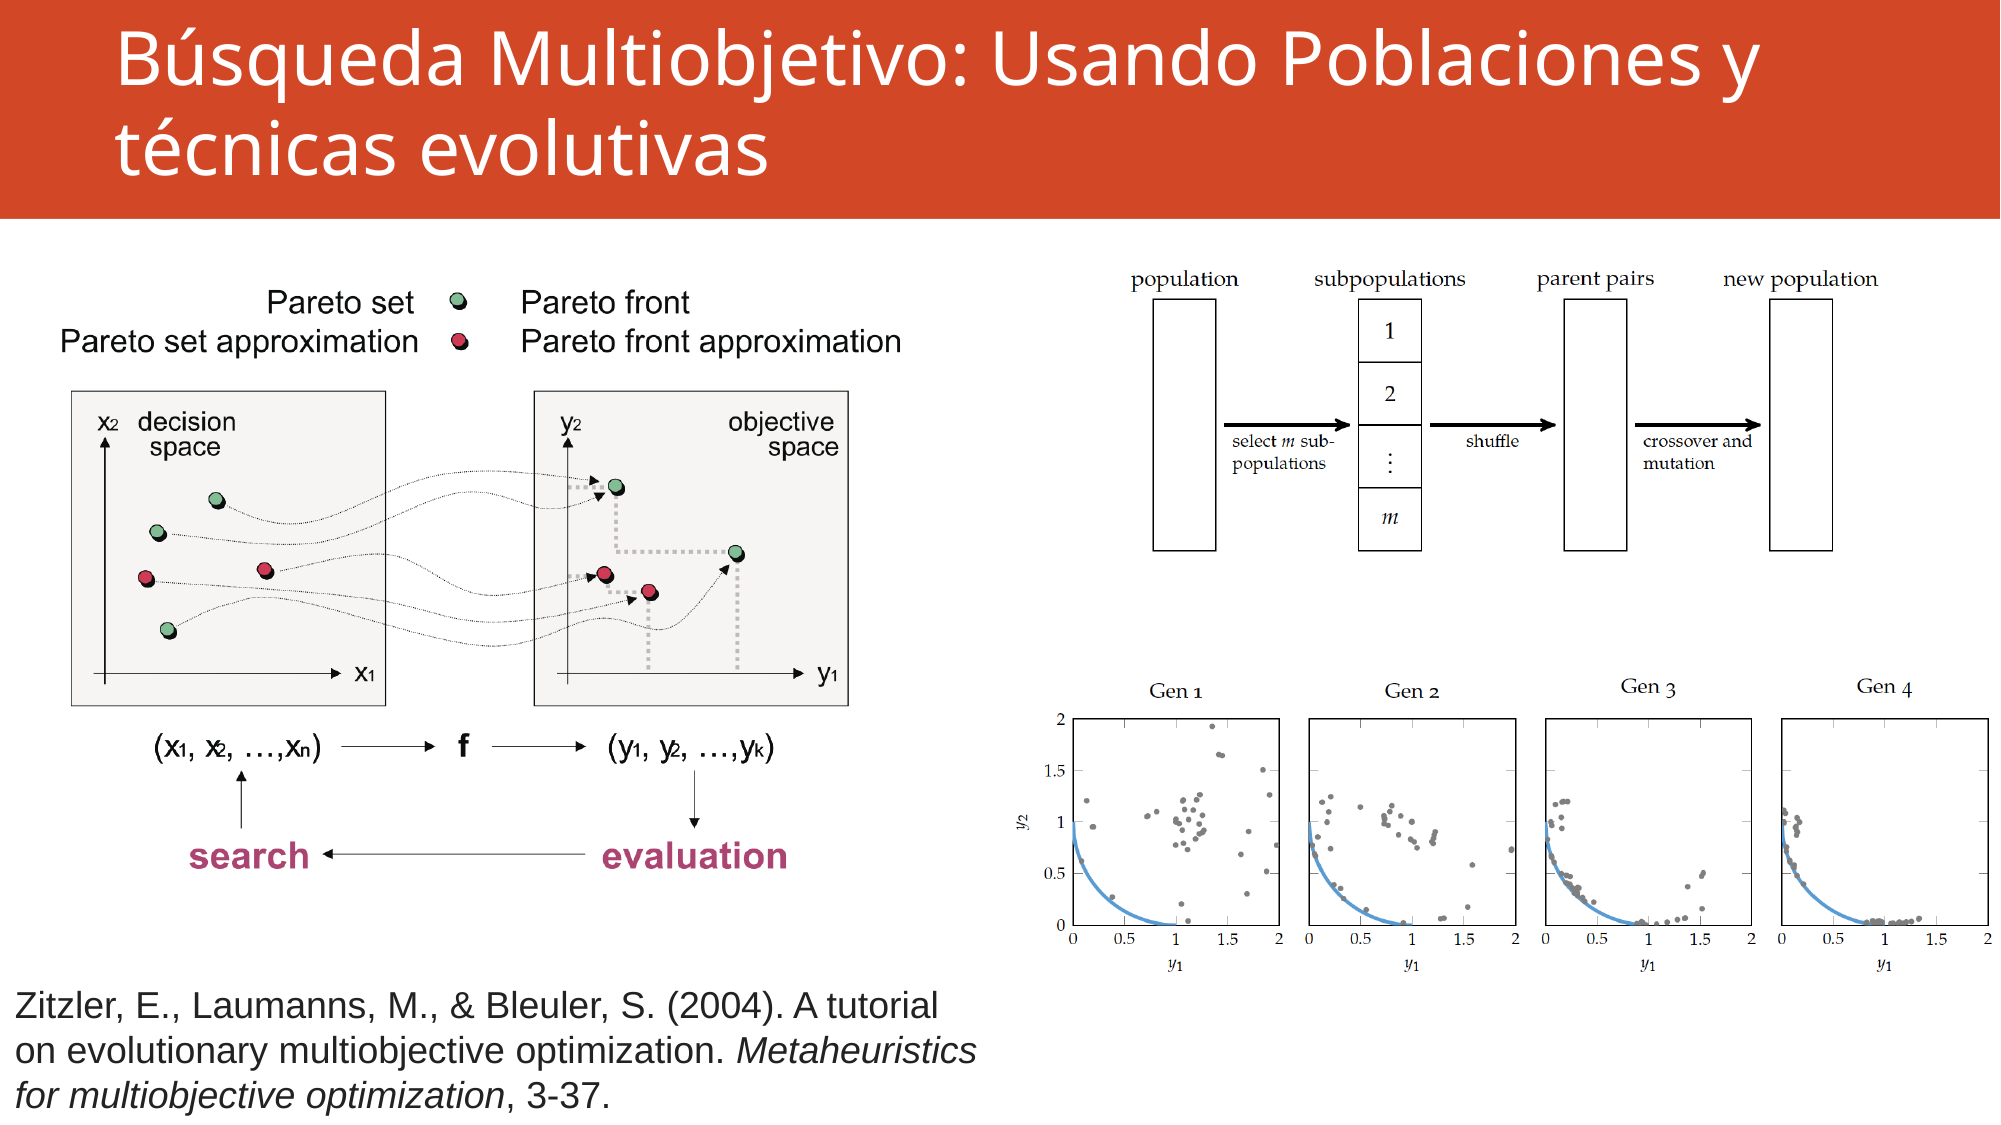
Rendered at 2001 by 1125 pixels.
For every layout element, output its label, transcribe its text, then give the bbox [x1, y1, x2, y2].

picture [40, 235, 910, 883]
picture [1127, 250, 1885, 563]
picture [1012, 664, 2000, 974]
title Búsqueda Multiobjetivo: Usando Poblaciones y técnicas evolutivas [99, 0, 1863, 199]
text_box Zitzler, E., Laumanns, M., & Bleuler, S. (2004). A tutorial on evolutionary multiobjective optimization. Metaheuristics for multiobjective optimization, 3-37. [0, 973, 1001, 1124]
